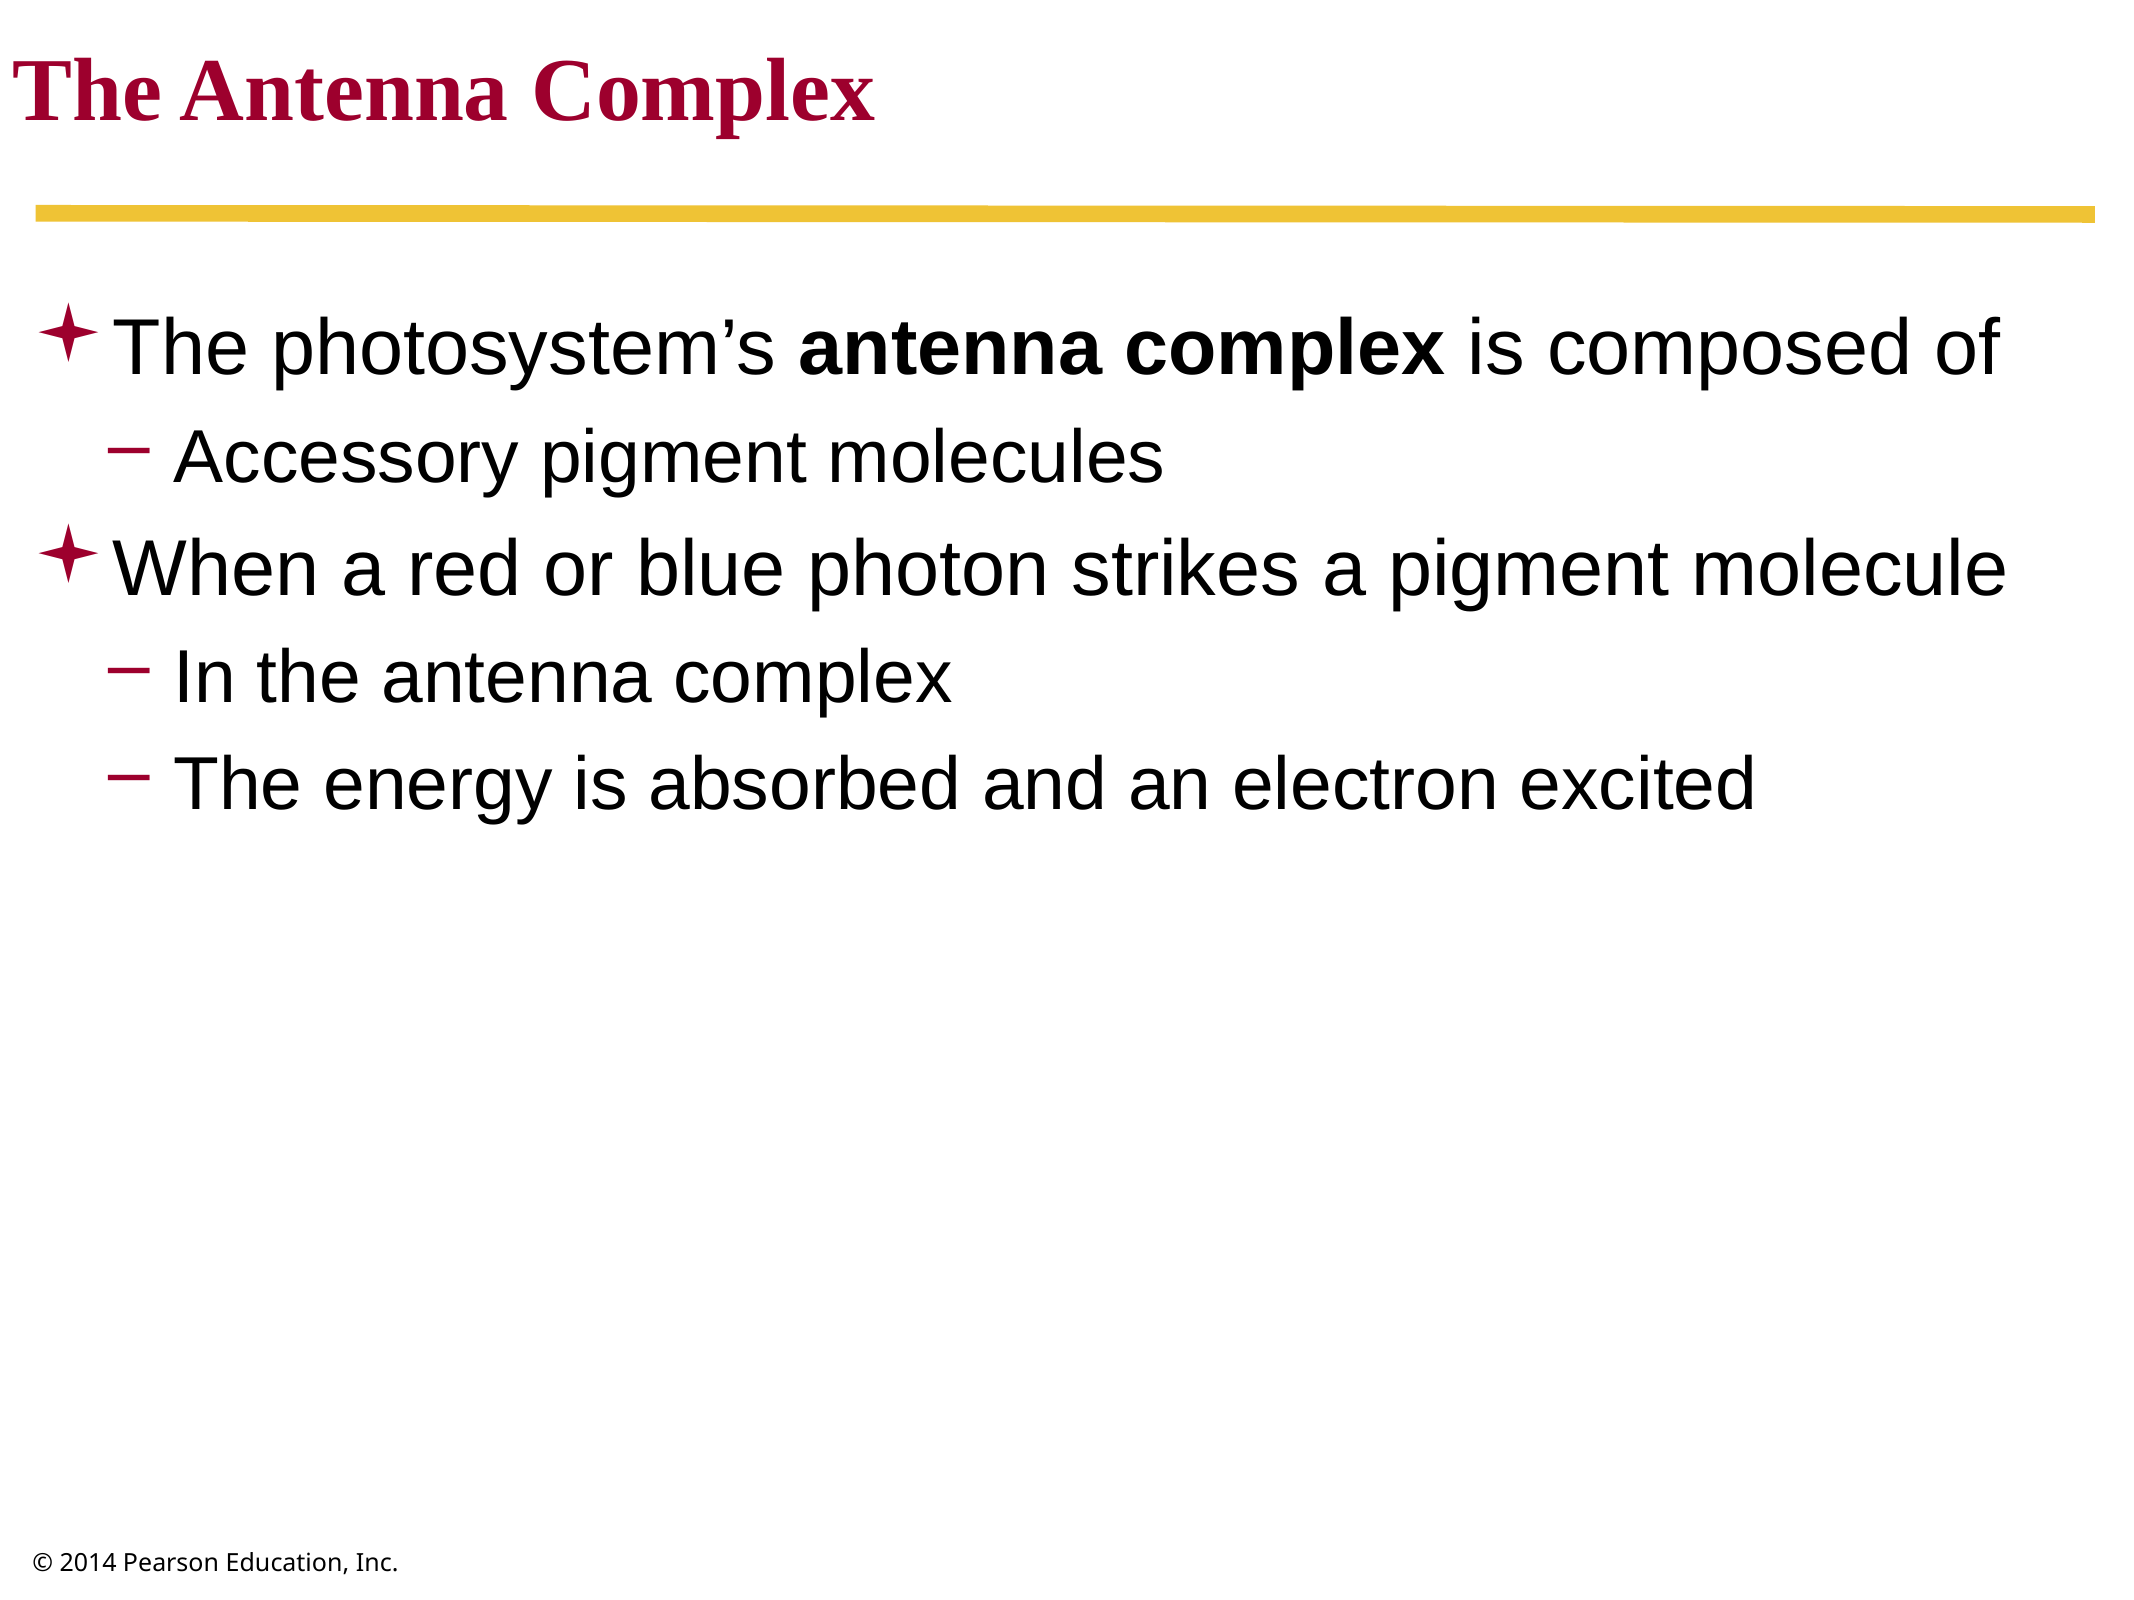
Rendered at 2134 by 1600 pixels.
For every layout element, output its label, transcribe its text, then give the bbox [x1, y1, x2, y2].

list The photosystem’s antenna complex is composed of Accessory pigment molecules When a red or blue photon strikes a pigment molecule In the antenna complex The energy is absorbed and an electron excited [33, 295, 2082, 1517]
title The Antenna Complex [12, 42, 2061, 235]
